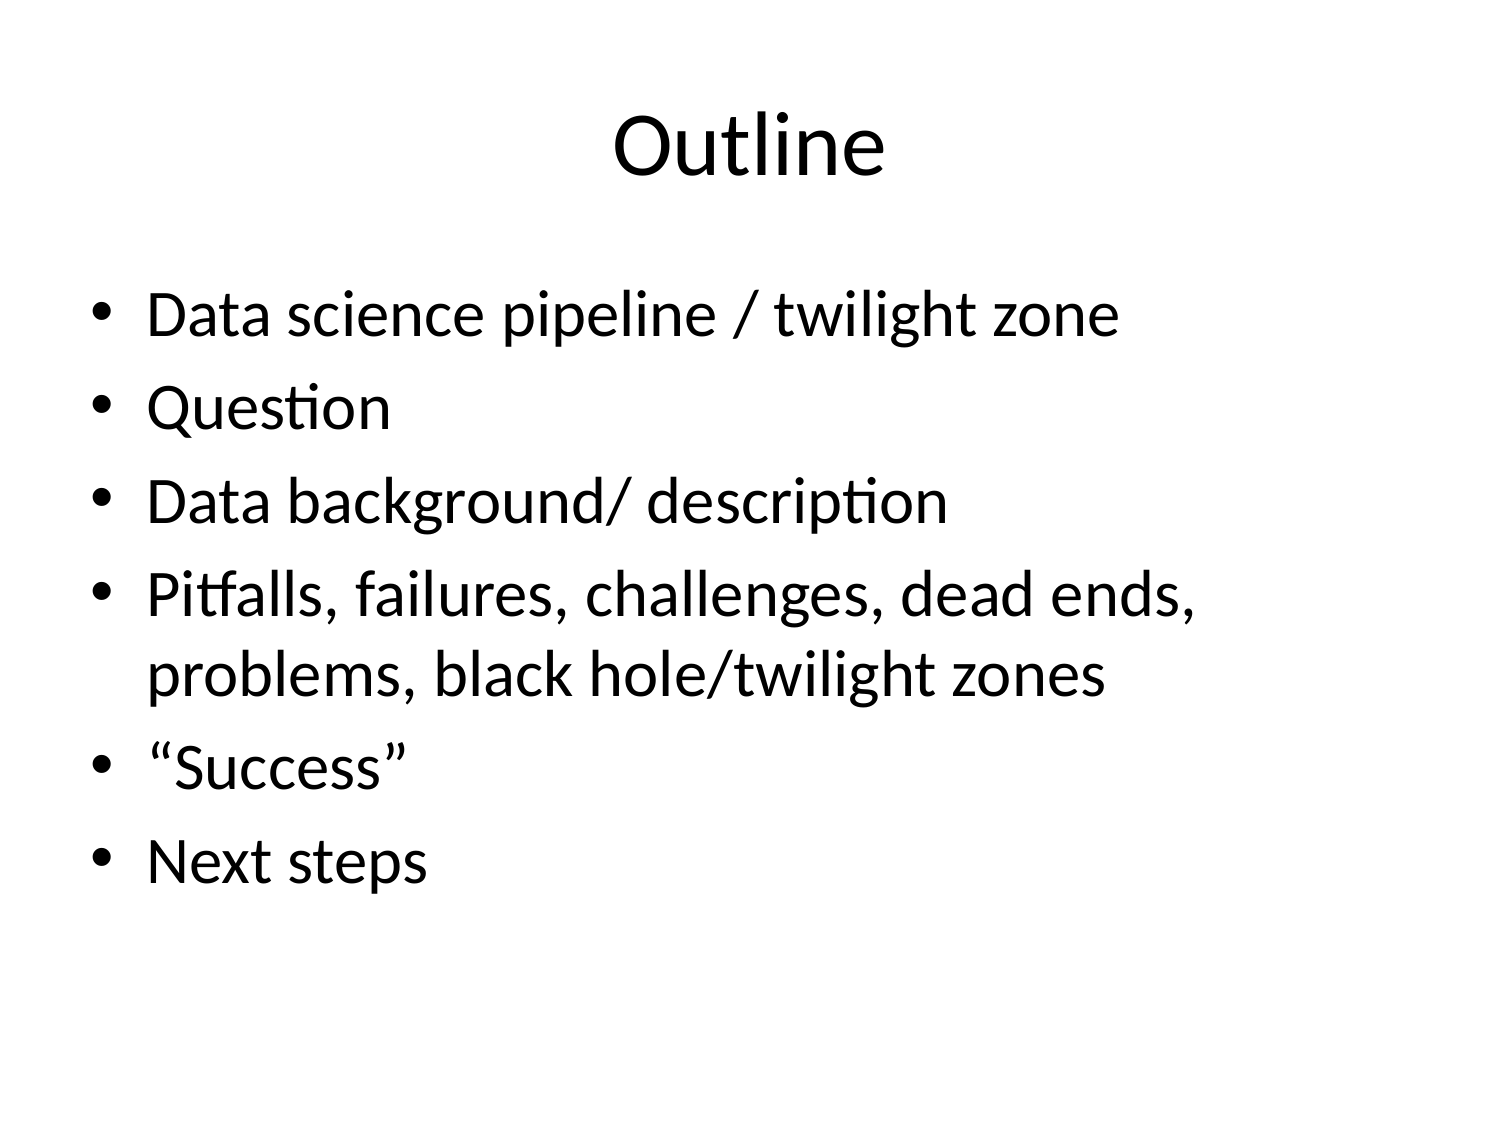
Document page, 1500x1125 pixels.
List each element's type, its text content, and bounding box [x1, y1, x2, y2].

title Outline [75, 45, 1425, 233]
list Data science pipeline / twilight zone Question Data background/ description Pitfalls, failures, challenges, dead ends, problems, black hole/twilight zones “Success” Next steps [75, 262, 1425, 1005]
